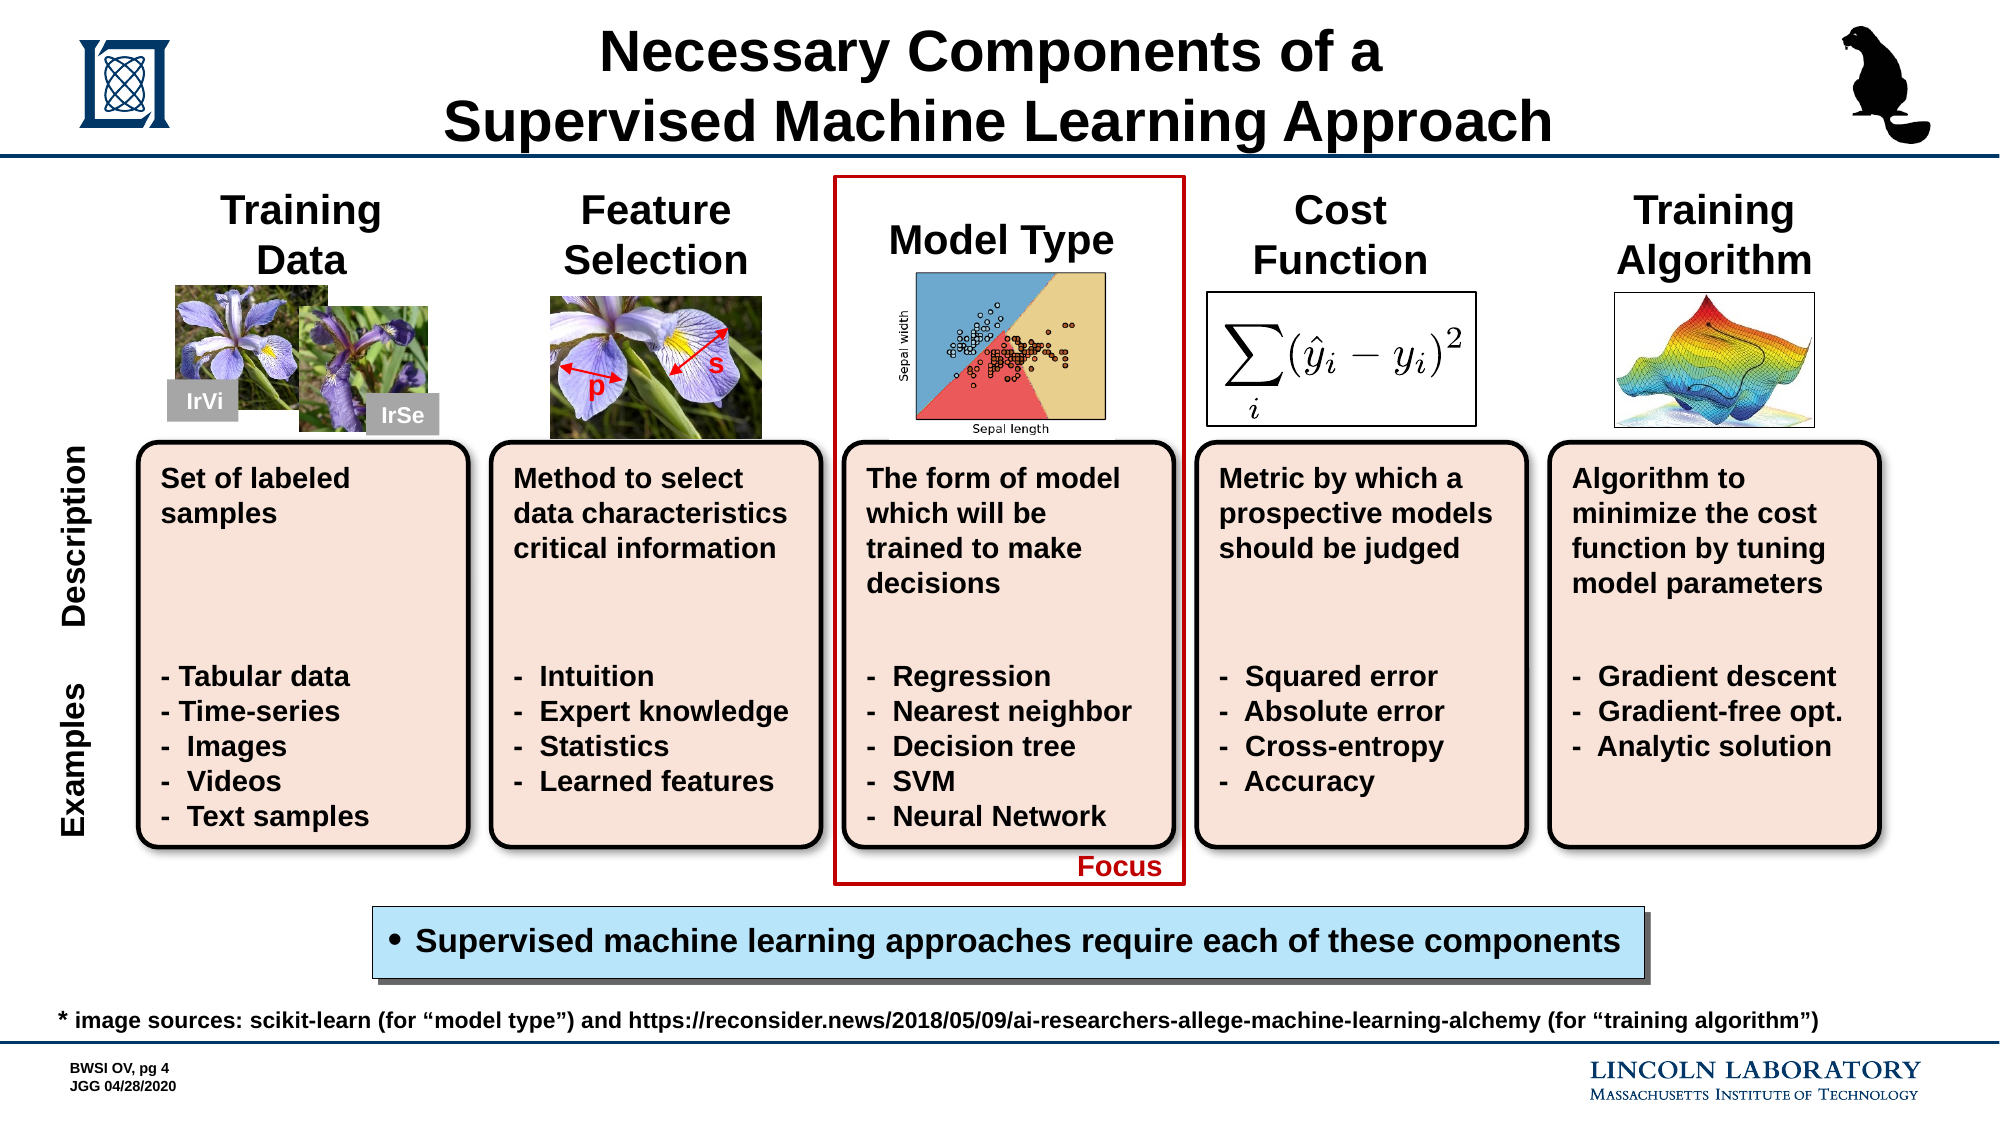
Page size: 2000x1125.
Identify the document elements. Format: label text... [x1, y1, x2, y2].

text_box Cost Function [1207, 175, 1475, 291]
picture [79, 40, 170, 128]
text_box Description [44, 387, 99, 643]
text_box Examples [43, 644, 98, 854]
text_box [491, 442, 822, 848]
text_box - Gradient descent - Gradient-free opt. - Analytic solution [1557, 649, 1872, 840]
text_box Feature Selection [539, 175, 773, 291]
text_box [138, 442, 469, 848]
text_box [299, 306, 440, 437]
text_box - Tabular data - Time-series - Images - Videos - Text samples [145, 649, 461, 840]
title Necessary Components of a Supervised Machine Learning Approach [205, 16, 1794, 150]
text_box Training Algorithm [1593, 175, 1836, 291]
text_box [166, 284, 328, 423]
text_box Method to select data characteristics critical information [498, 451, 814, 572]
picture [1830, 15, 1942, 151]
text_box - Intuition - Expert knowledge - Statistics - Learned features [498, 649, 814, 805]
text_box [1549, 442, 1880, 848]
picture [889, 270, 1115, 440]
text_box Training Data [175, 175, 428, 291]
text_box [1207, 291, 1477, 427]
text_box * image sources: scikit-learn (for “model type”) and https://reconsider.news/2018/05/09/ai-researchers-allege-machine-learning-alchemy (for “training algorithm”) [43, 996, 1900, 1041]
text_box Algorithm to minimize the cost function by tuning model parameters [1557, 451, 1872, 607]
text_box - Squared error - Absolute error - Cross-entropy - Accuracy [1204, 649, 1520, 840]
text_box Metric by which a prospective models should be judged [1204, 451, 1520, 572]
text_box Supervised machine learning approaches require each of these components [372, 906, 1645, 979]
text_box [1196, 442, 1527, 848]
picture [1614, 292, 1815, 428]
text_box [834, 176, 1184, 885]
text_box Set of labeled samples [145, 451, 461, 537]
picture [1588, 1061, 1921, 1100]
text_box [549, 296, 763, 439]
text_box Focus [1060, 840, 1180, 890]
